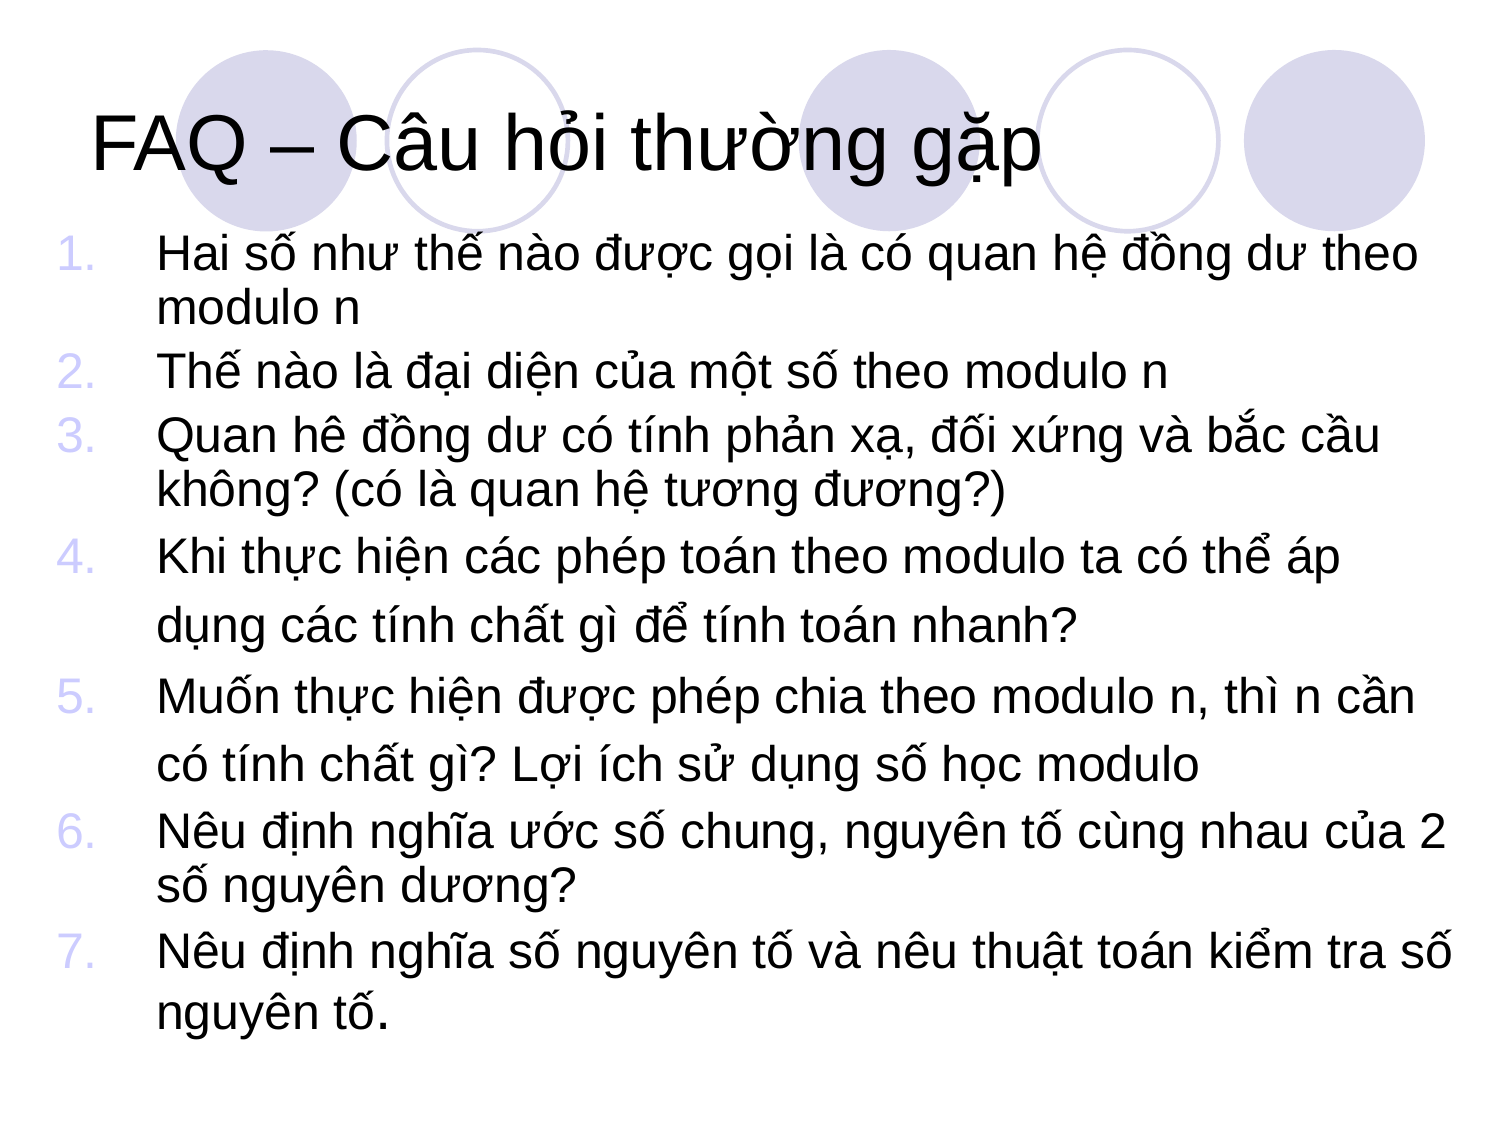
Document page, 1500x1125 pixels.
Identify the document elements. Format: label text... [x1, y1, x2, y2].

title FAQ – Câu hỏi thường gặp [75, 45, 1425, 220]
list Hai số như thế nào được gọi là có quan hệ đồng dư theo modulo n Thế nào là đại diện của một số theo modulo n Quan hê đồng dư có tính phản xạ, đối xứng và bắc cầu không? (có là quan hệ tương đương?) Khi thực hiện các phép toán theo modulo ta có thể áp dụng các tính chất gì để tính toán nhanh? Muốn thực hiện được phép chia theo modulo n, thì n cần có tính chất gì? Lợi ích sử dụng số học modulo Nêu định nghĩa ước số chung, nguyên tố cùng nhau của 2 số nguyên dương? Nêu định nghĩa số nguyên tố và nêu thuật toán kiểm tra số nguyên tố. [41, 220, 1471, 1083]
